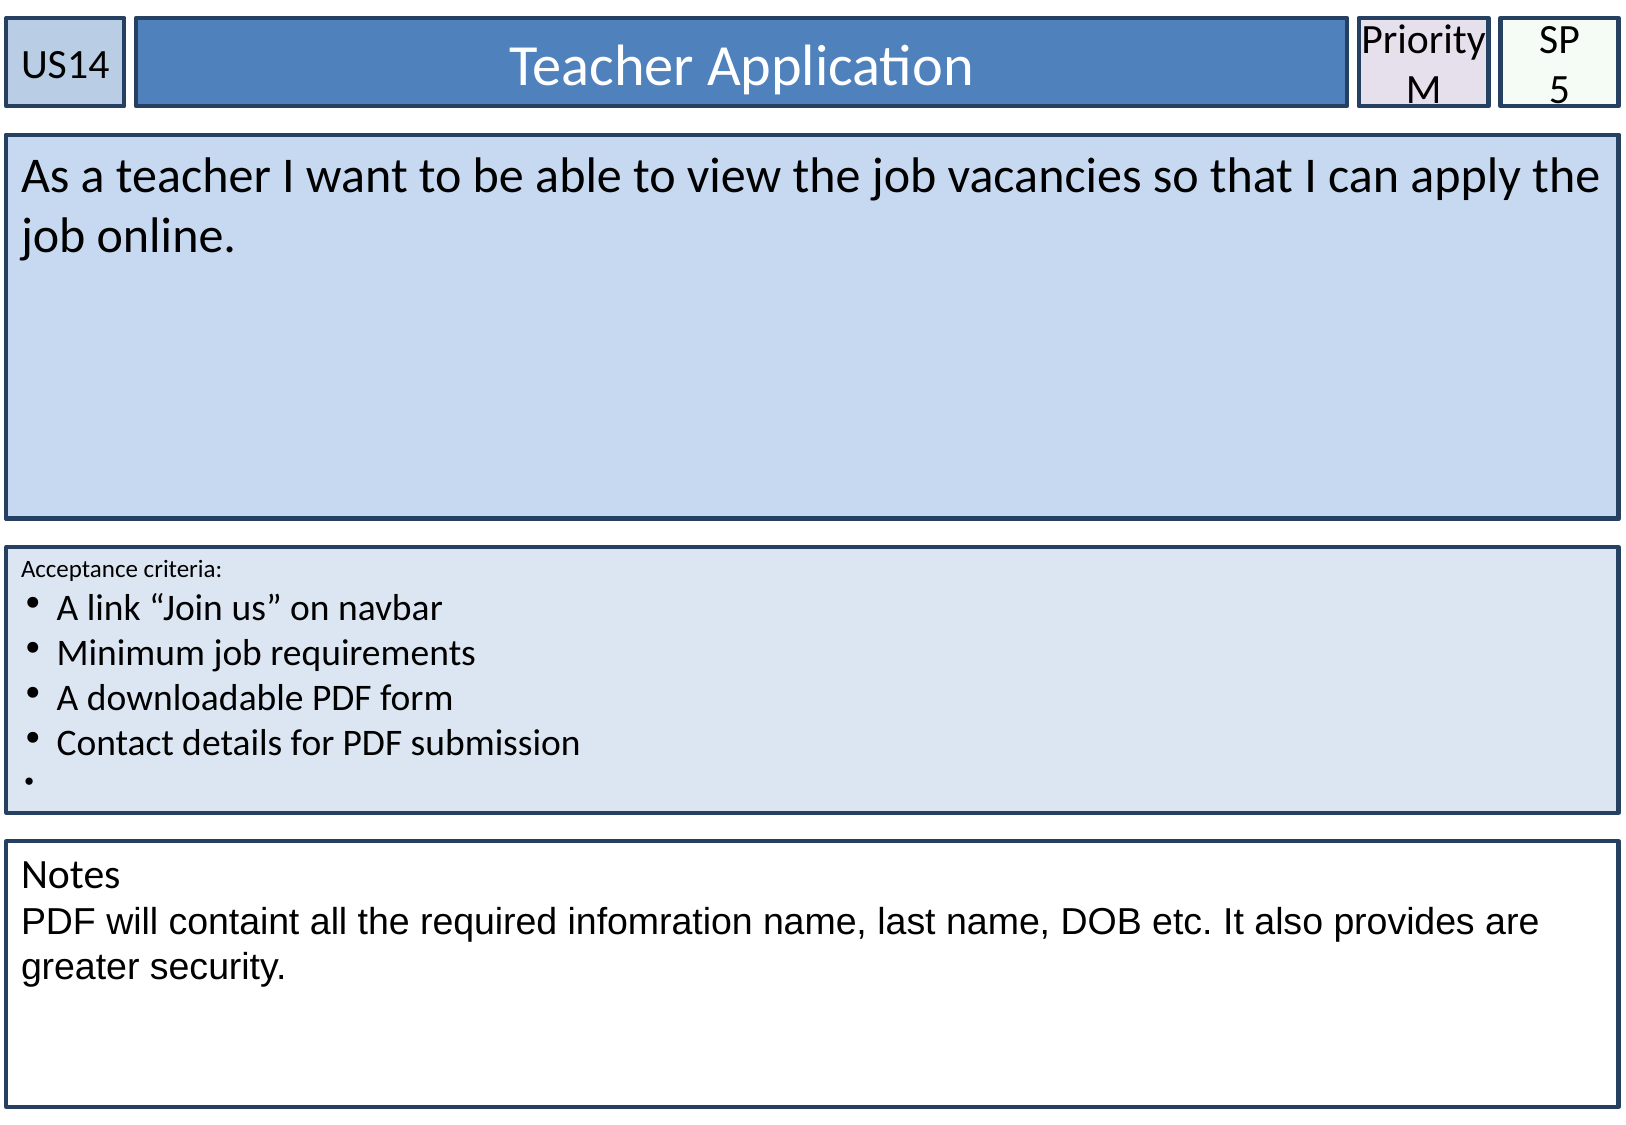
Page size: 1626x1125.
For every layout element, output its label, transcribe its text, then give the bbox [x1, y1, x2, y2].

text_box US14 [6, 17, 125, 107]
text_box Priority M [1358, 17, 1489, 107]
text_box As a teacher I want to be able to view the job vacancies so that I can apply the job online. [6, 134, 1619, 519]
text_box SP 5 [1500, 17, 1619, 107]
text_box Teacher Application [136, 17, 1347, 107]
text_box Notes PDF will containt all the required infomration name, last name, DOB etc. It also provides are greater security. [6, 841, 1619, 1107]
text_box Acceptance criteria: A link “Join us” on navbar Minimum job requirements A downloadable PDF form Contact details for PDF submission [6, 547, 1619, 813]
